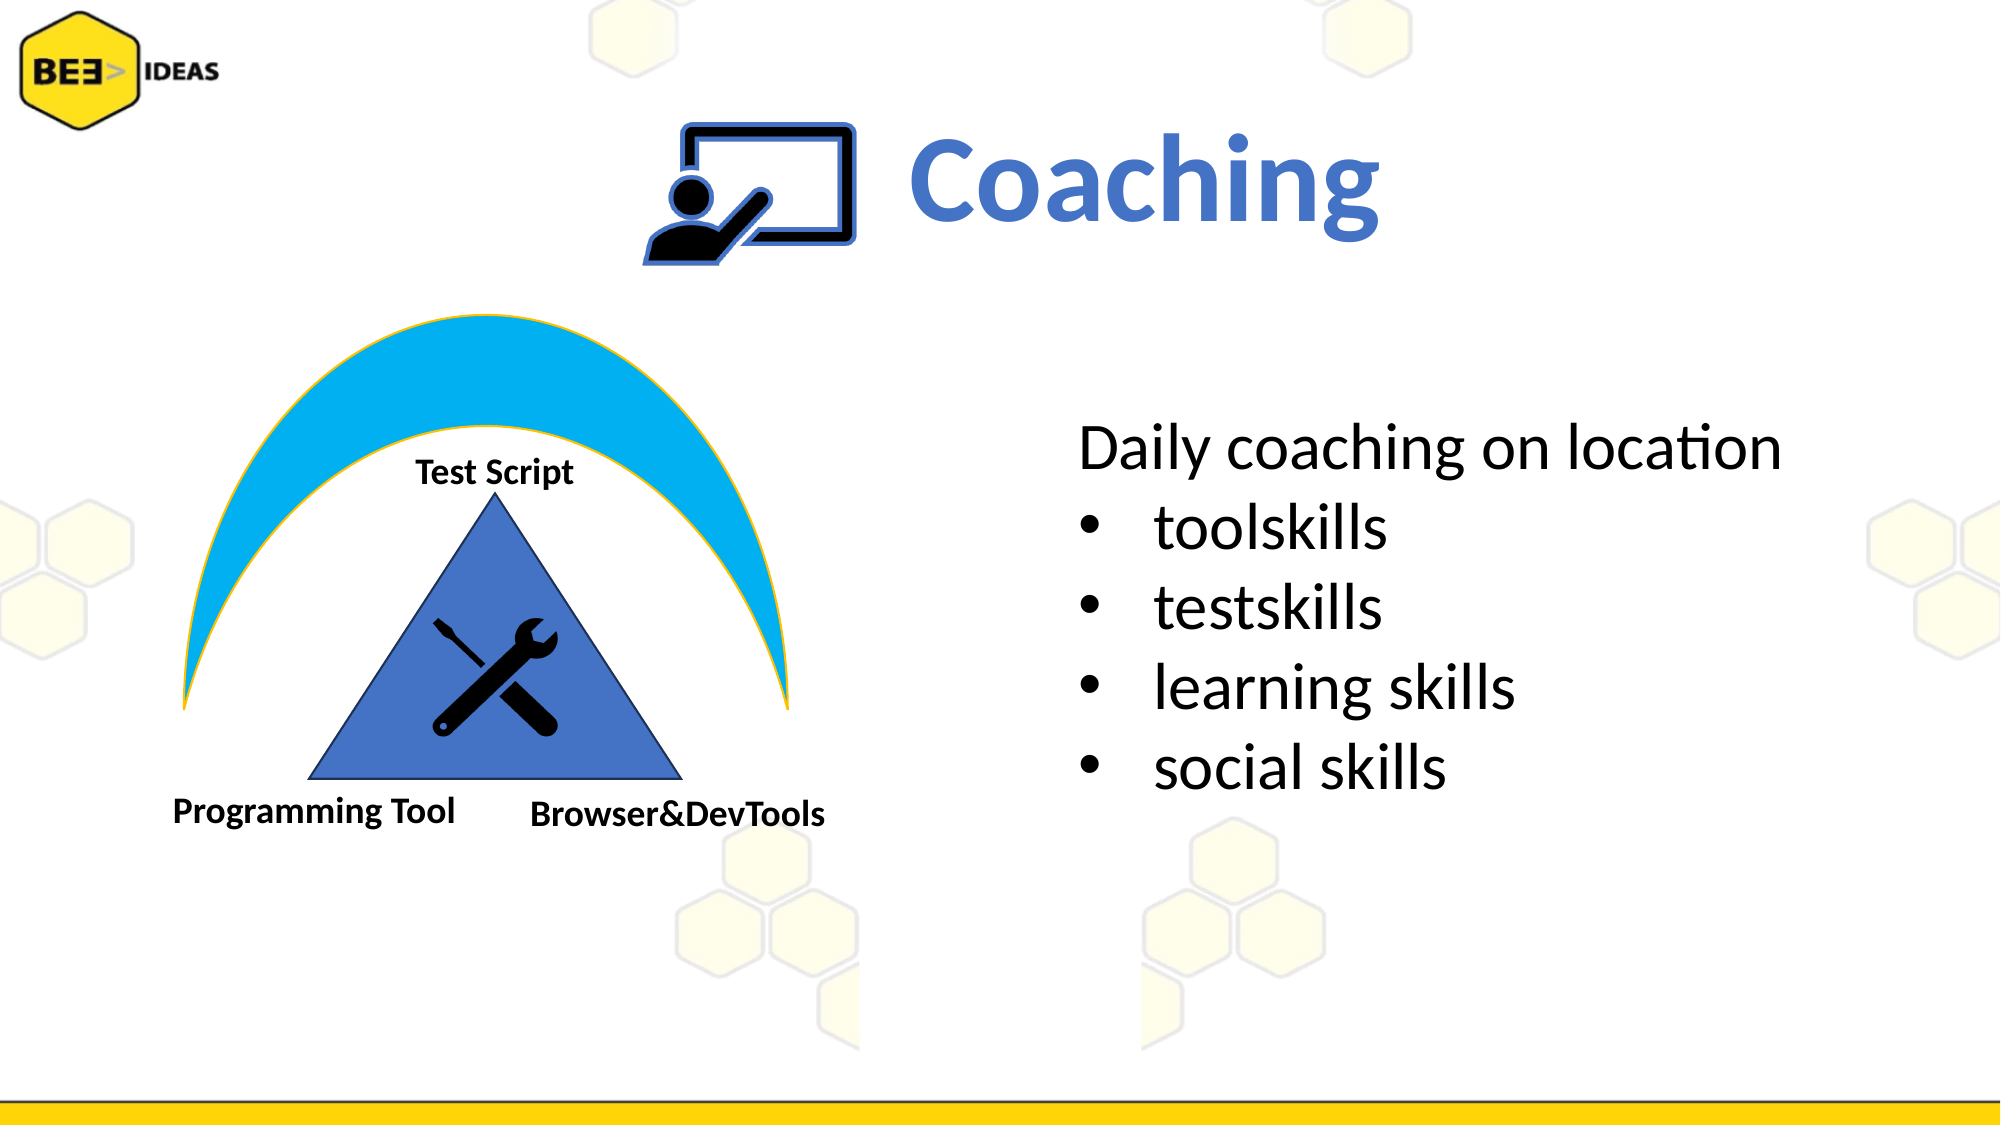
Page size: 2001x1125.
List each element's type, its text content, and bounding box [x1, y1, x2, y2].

text_box Coaching [895, 89, 1608, 254]
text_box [170, 439, 828, 835]
text_box Daily coaching on location toolskills testskills learning skills social skills [1063, 395, 1800, 811]
picture [0, 0, 2001, 1125]
text_box [264, 313, 707, 439]
